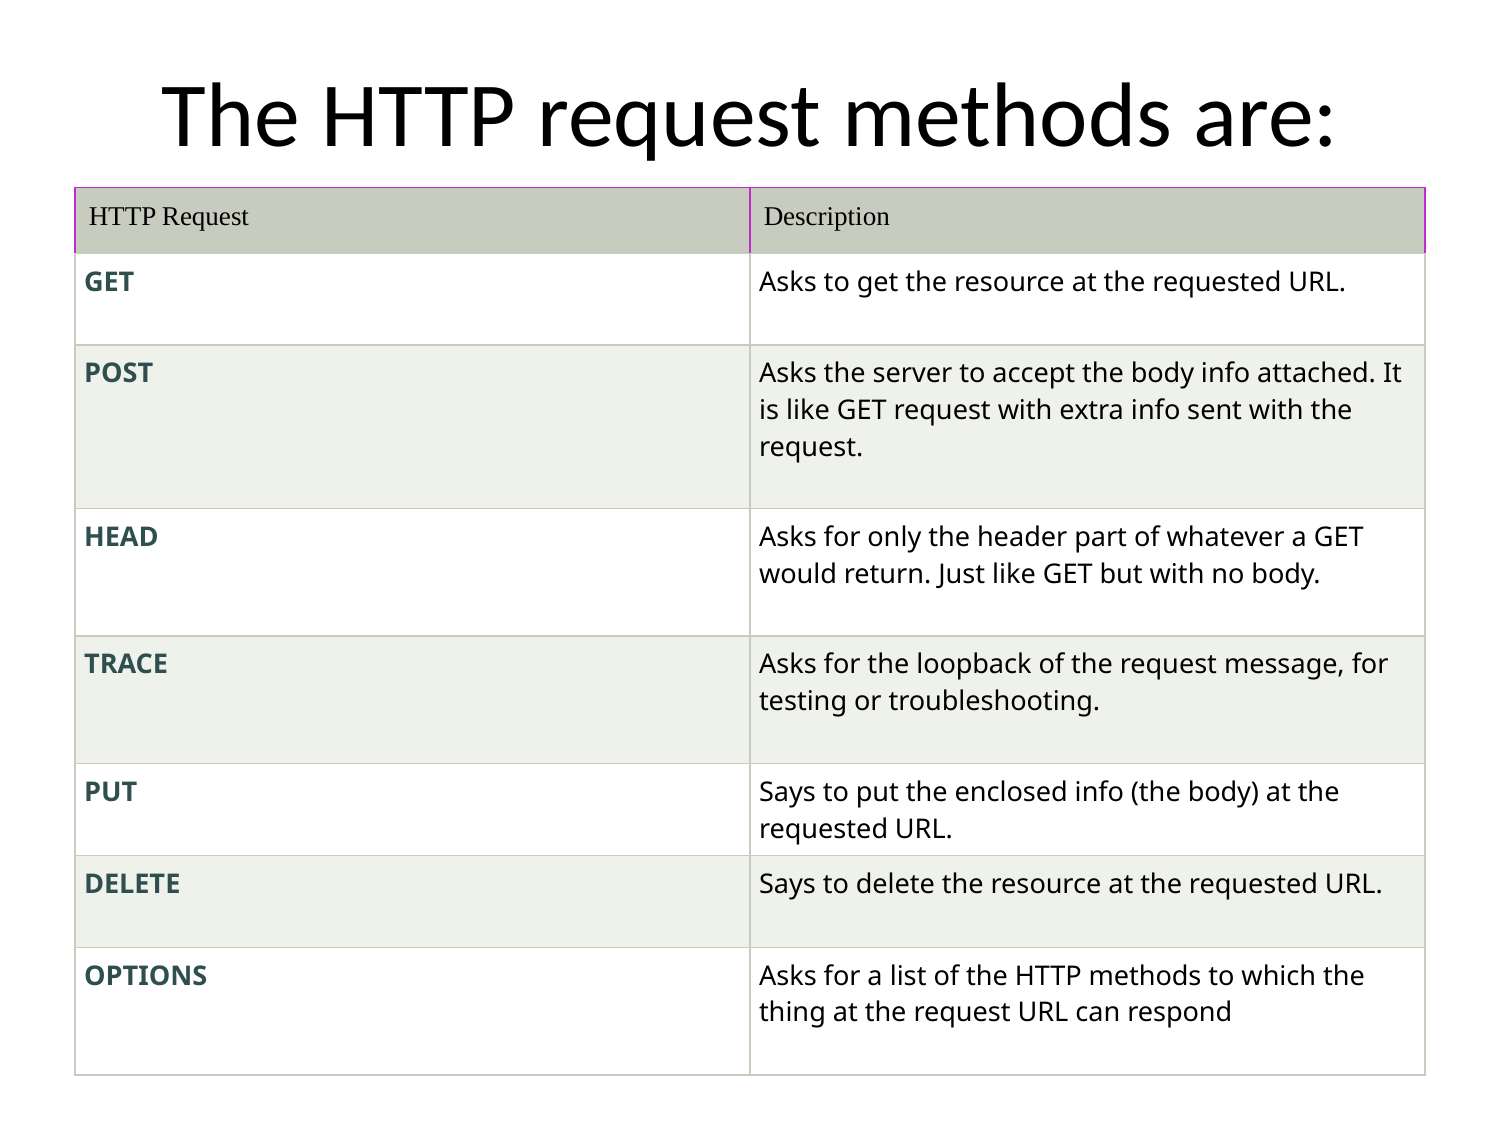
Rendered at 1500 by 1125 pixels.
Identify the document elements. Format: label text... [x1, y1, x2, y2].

table_cell Says to delete the resource at the requested URL. [751, 856, 1424, 947]
table_cell Says to put the enclosed info (the body) at the requested URL. [751, 764, 1424, 855]
table_cell PUT [76, 764, 749, 855]
table_cell OPTIONS [76, 948, 749, 1074]
table_cell GET [76, 254, 749, 344]
table_header HTTP Request [76, 188, 749, 253]
table_cell Asks for only the header part of whatever a GET would return. Just like GET but with no body. [751, 509, 1424, 635]
table_cell TRACE [76, 637, 749, 763]
table_cell Asks for a list of the HTTP methods to which the thing at the request URL can respond [751, 948, 1424, 1074]
table_cell Asks to get the resource at the requested URL. [751, 254, 1424, 344]
table_cell DELETE [76, 856, 749, 947]
table_cell Asks the server to accept the body info attached. It is like GET request with extra info sent with the request. [751, 346, 1424, 508]
title The HTTP request methods are: [75, 45, 1425, 175]
table_header Description [751, 188, 1424, 253]
table_cell HEAD [76, 509, 749, 635]
table_cell Asks for the loopback of the request message, for testing or troubleshooting. [751, 637, 1424, 763]
table_cell POST [76, 346, 749, 508]
